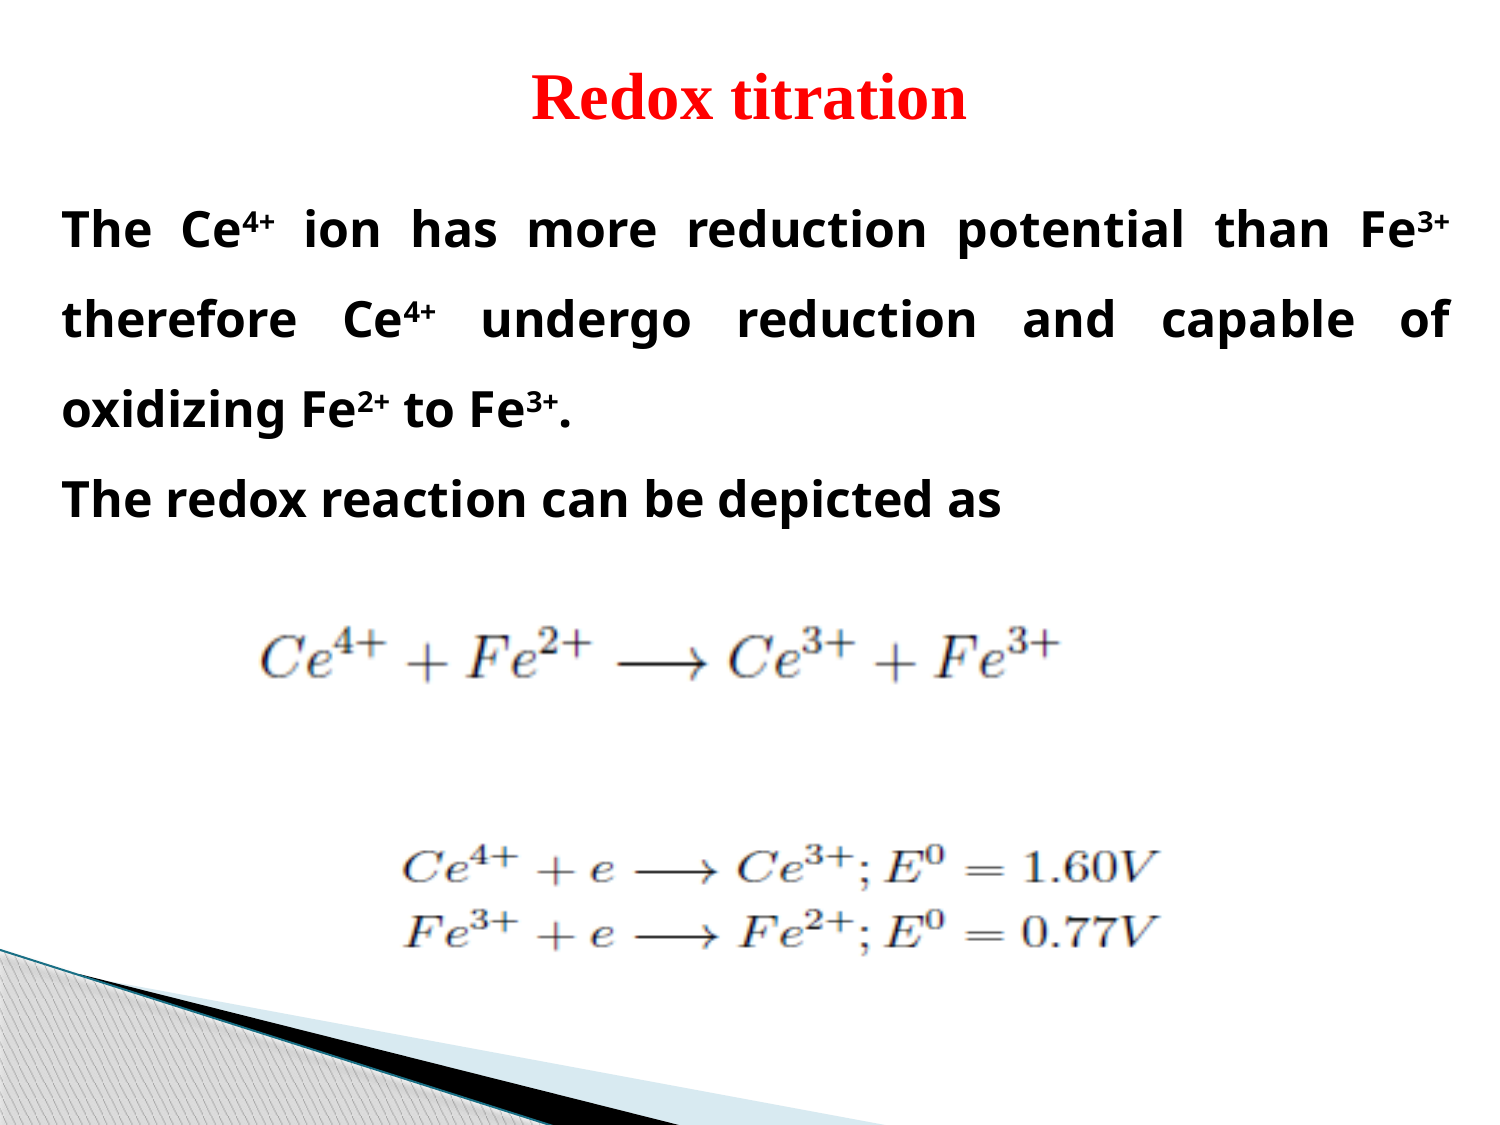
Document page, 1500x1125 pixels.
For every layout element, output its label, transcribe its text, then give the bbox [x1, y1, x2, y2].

text_box The Ce4+ ion has more reduction potential than Fe3+ therefore Ce4+ undergo reduction and capable of oxidizing Fe2+ to Fe3+. The redox reaction can be depicted as [46, 160, 1465, 536]
title Redox titration [75, 45, 1425, 141]
picture [351, 820, 1255, 997]
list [257, 597, 1102, 715]
